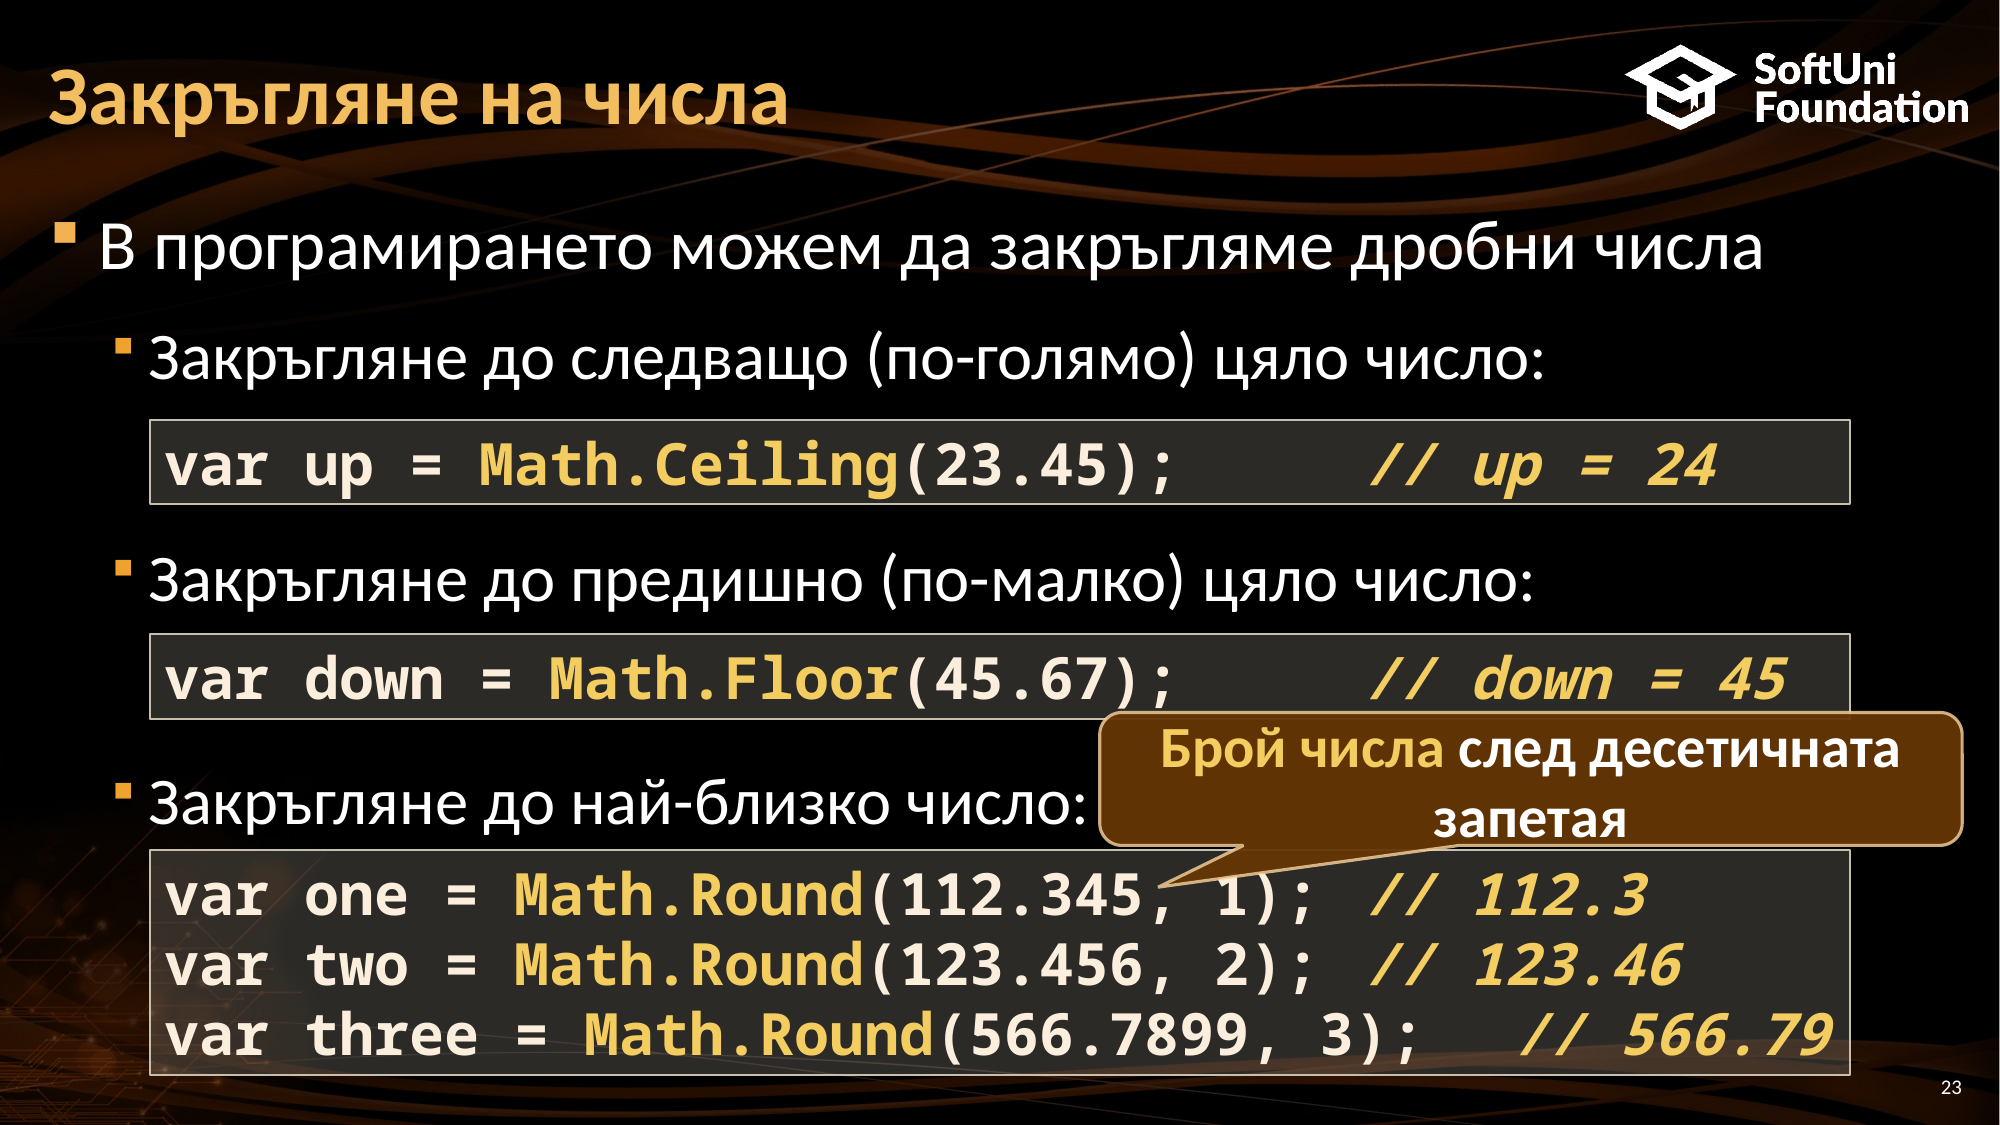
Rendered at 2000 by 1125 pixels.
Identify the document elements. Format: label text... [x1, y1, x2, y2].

picture [0, 0, 2000, 1125]
text_box var one = Math.Round(112.345, 1); // 112.3 var two = Math.Round(123.456, 2); // 123.46 var three = Math.Round(566.7899, 3); // 566.79 [149, 849, 1850, 1075]
title Закръгляне на числа [30, 6, 1602, 189]
text_box var up = Math.Ceiling(23.45); // up = 24 [149, 419, 1850, 505]
text_box var down = Math.Floor(45.67); // down = 45 [149, 634, 1850, 719]
list В програмирането можем да закръгляме дробни числа Закръгляне до следващо (по-голямо) цяло число: Закръгляне до предишно (по-малко) цяло число: Закръгляне до най-близко число: [31, 188, 1968, 1103]
text_box Брой числа след десетичната запетая [1098, 711, 1964, 889]
